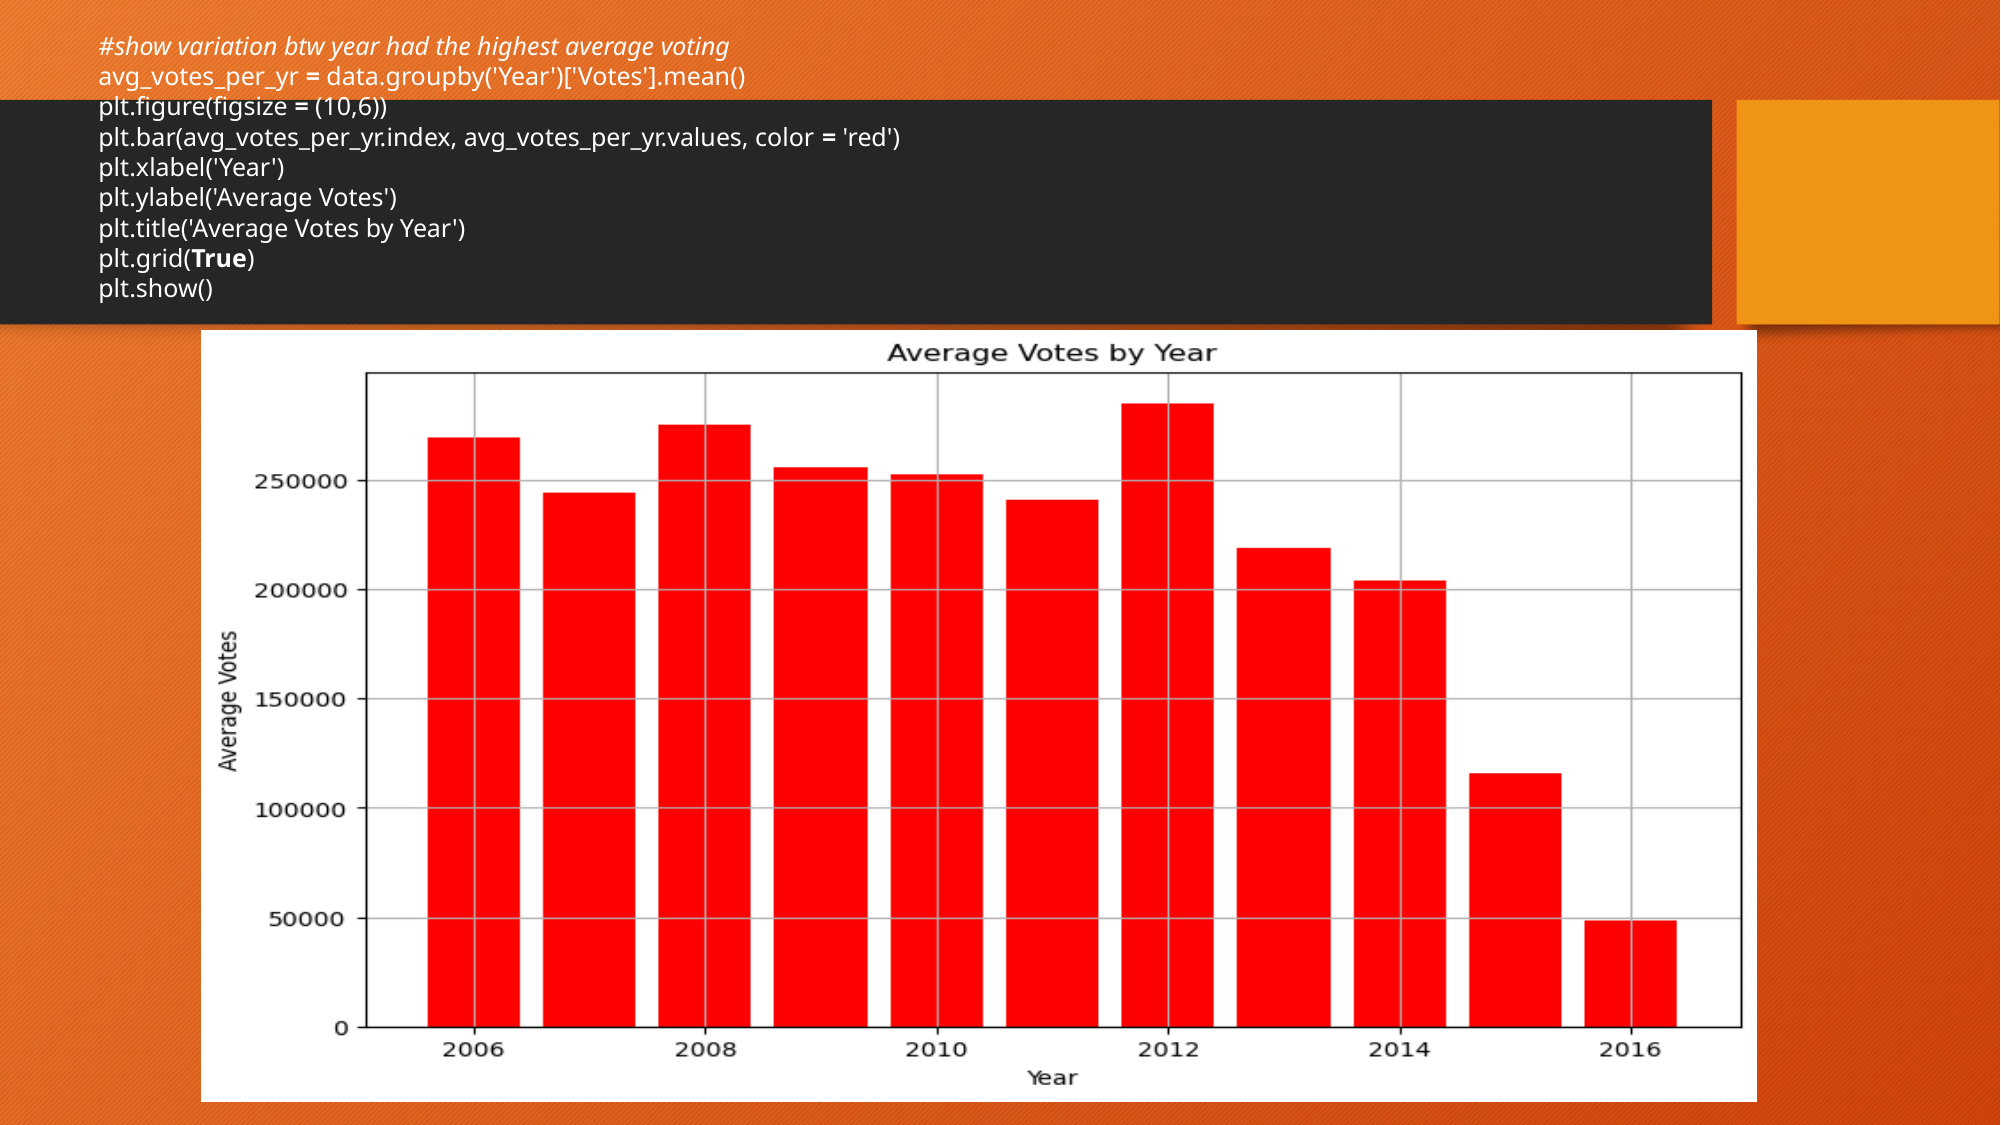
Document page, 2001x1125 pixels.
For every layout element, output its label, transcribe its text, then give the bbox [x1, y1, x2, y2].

picture [0, 325, 2000, 1102]
title #show variation btw year had the highest average voting avg_votes_per_yr = data.groupby('Year')['Votes'].mean() plt.figure(figsize = (10,6)) plt.bar(avg_votes_per_yr.index, avg_votes_per_yr.values, color = 'red') plt.xlabel('Year') plt.ylabel('Average Votes') plt.title('Average Votes by Year') plt.grid(True) plt.show() [83, 62, 1689, 301]
